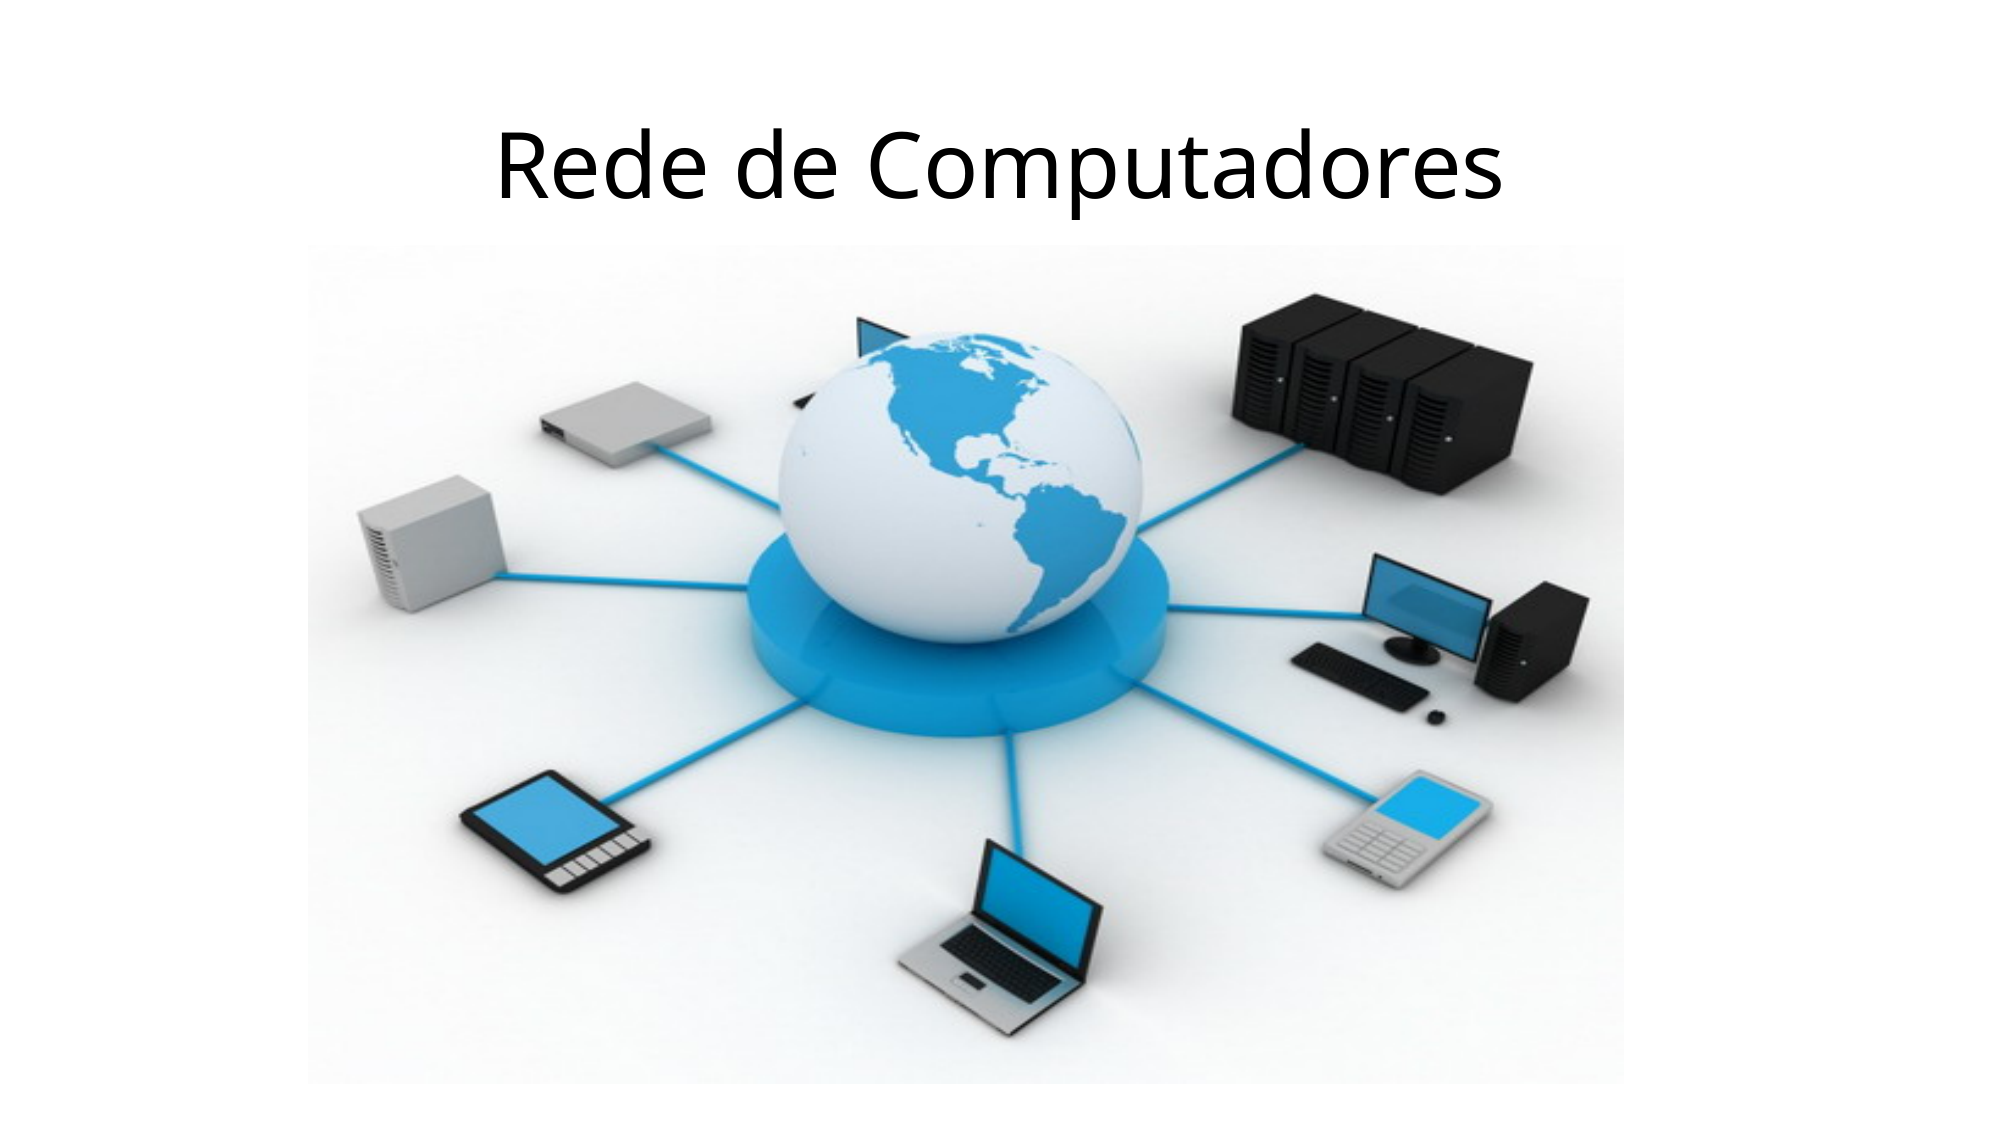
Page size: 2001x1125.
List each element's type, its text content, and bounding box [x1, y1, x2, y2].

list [308, 245, 1624, 1084]
title Rede de Computadores [137, 59, 1863, 278]
